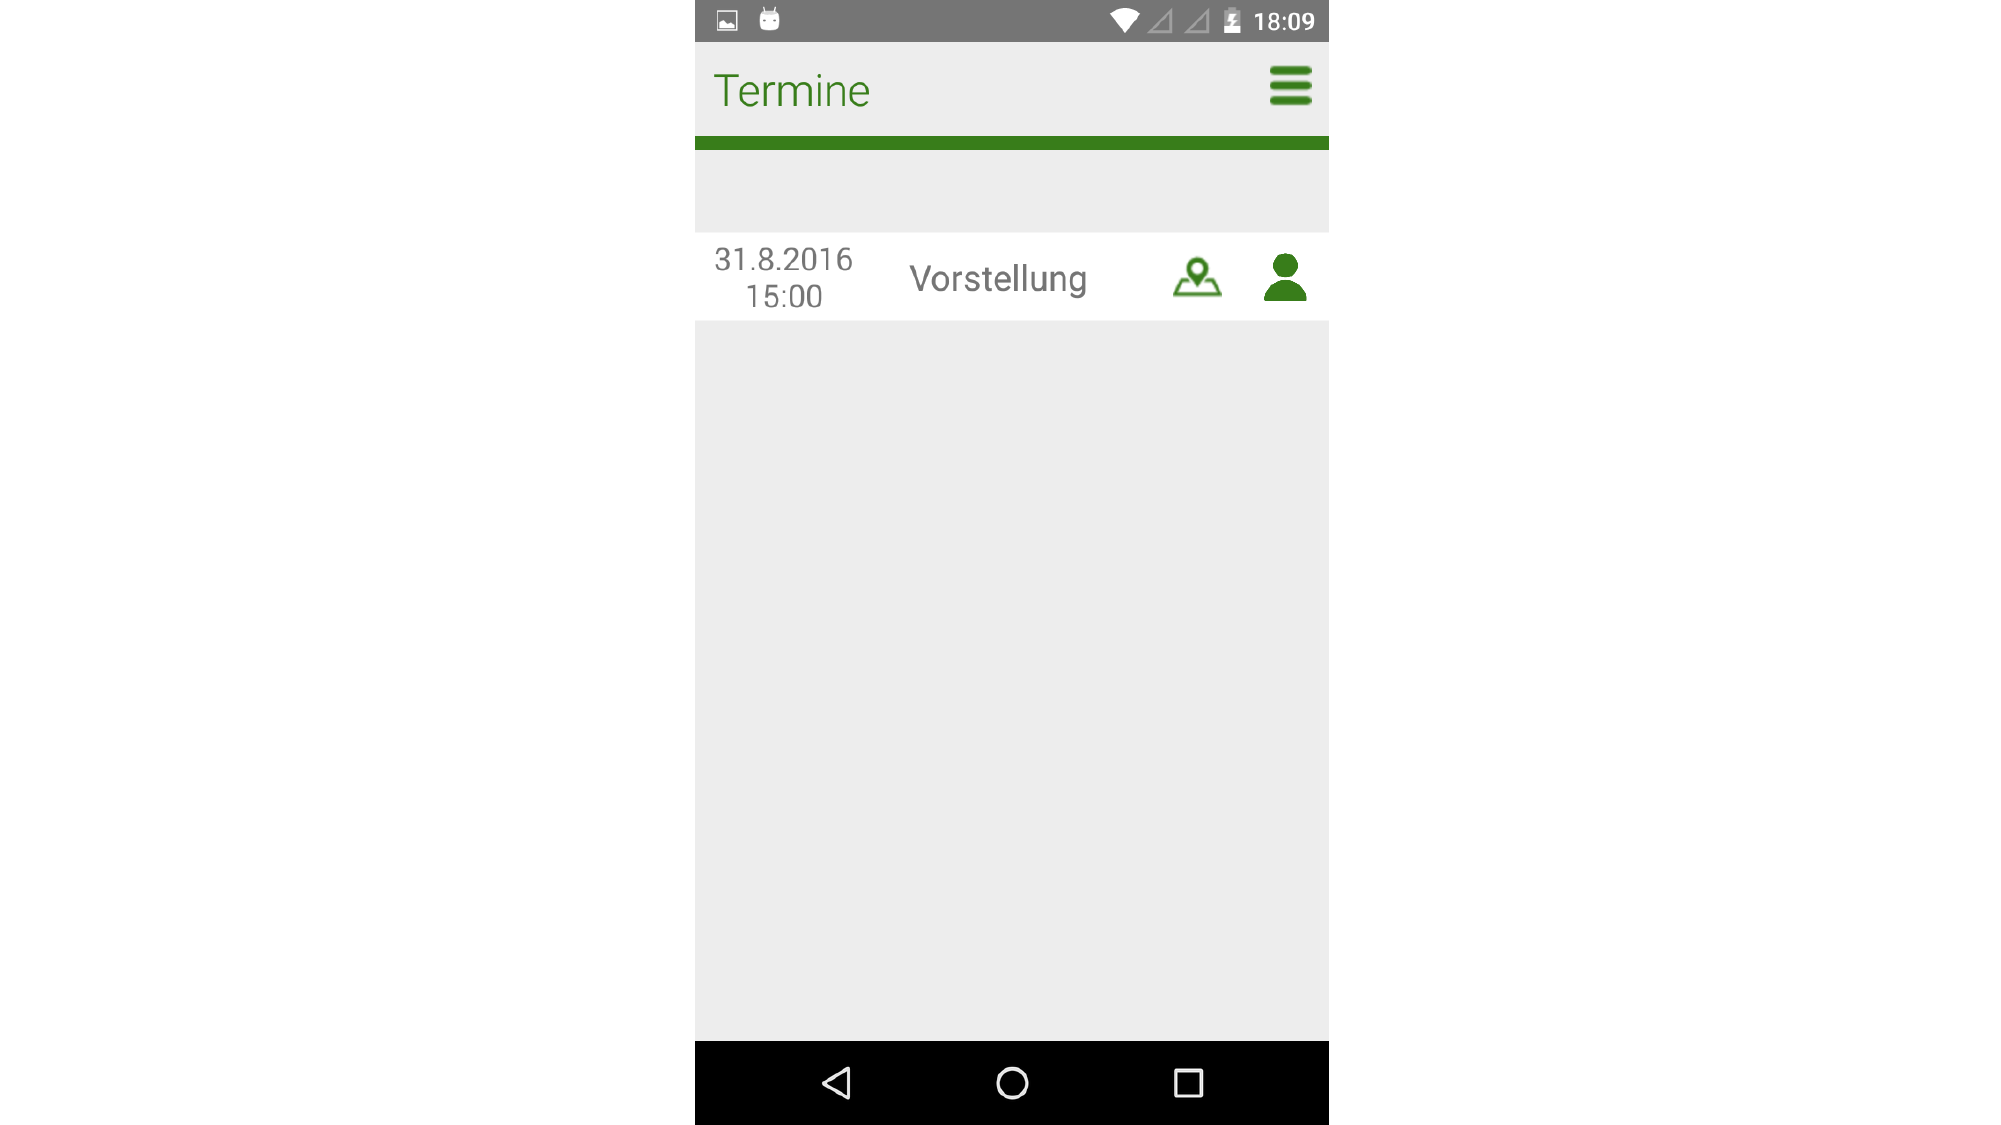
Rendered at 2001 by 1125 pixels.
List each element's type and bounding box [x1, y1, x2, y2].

list [695, 0, 1329, 1125]
